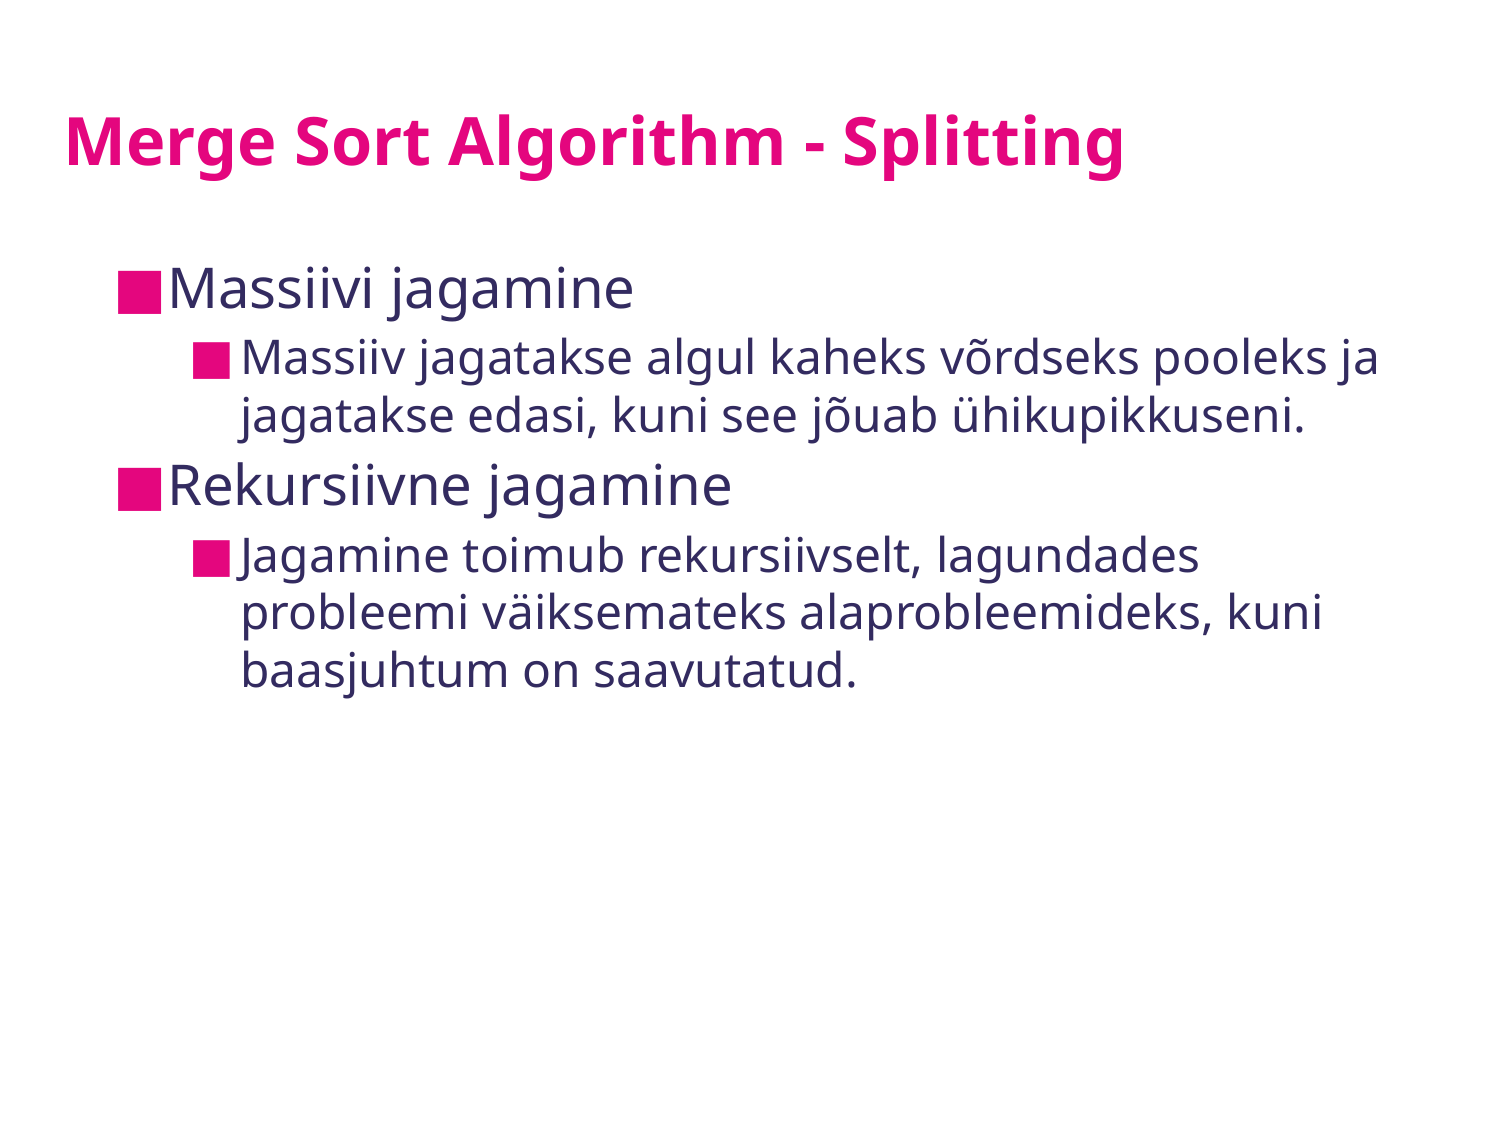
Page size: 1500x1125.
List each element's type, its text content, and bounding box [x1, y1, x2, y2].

title Merge Sort Algorithm - Splitting [48, 45, 1399, 233]
list Massiivi jagamine Massiiv jagatakse algul kaheks võrdseks pooleks ja jagatakse edasi, kuni see jõuab ühikupikkuseni. Rekursiivne jagamine Jagamine toimub rekursiivselt, lagundades probleemi väiksemateks alaprobleemideks, kuni baasjuhtum on saavutatud. [75, 244, 1425, 987]
